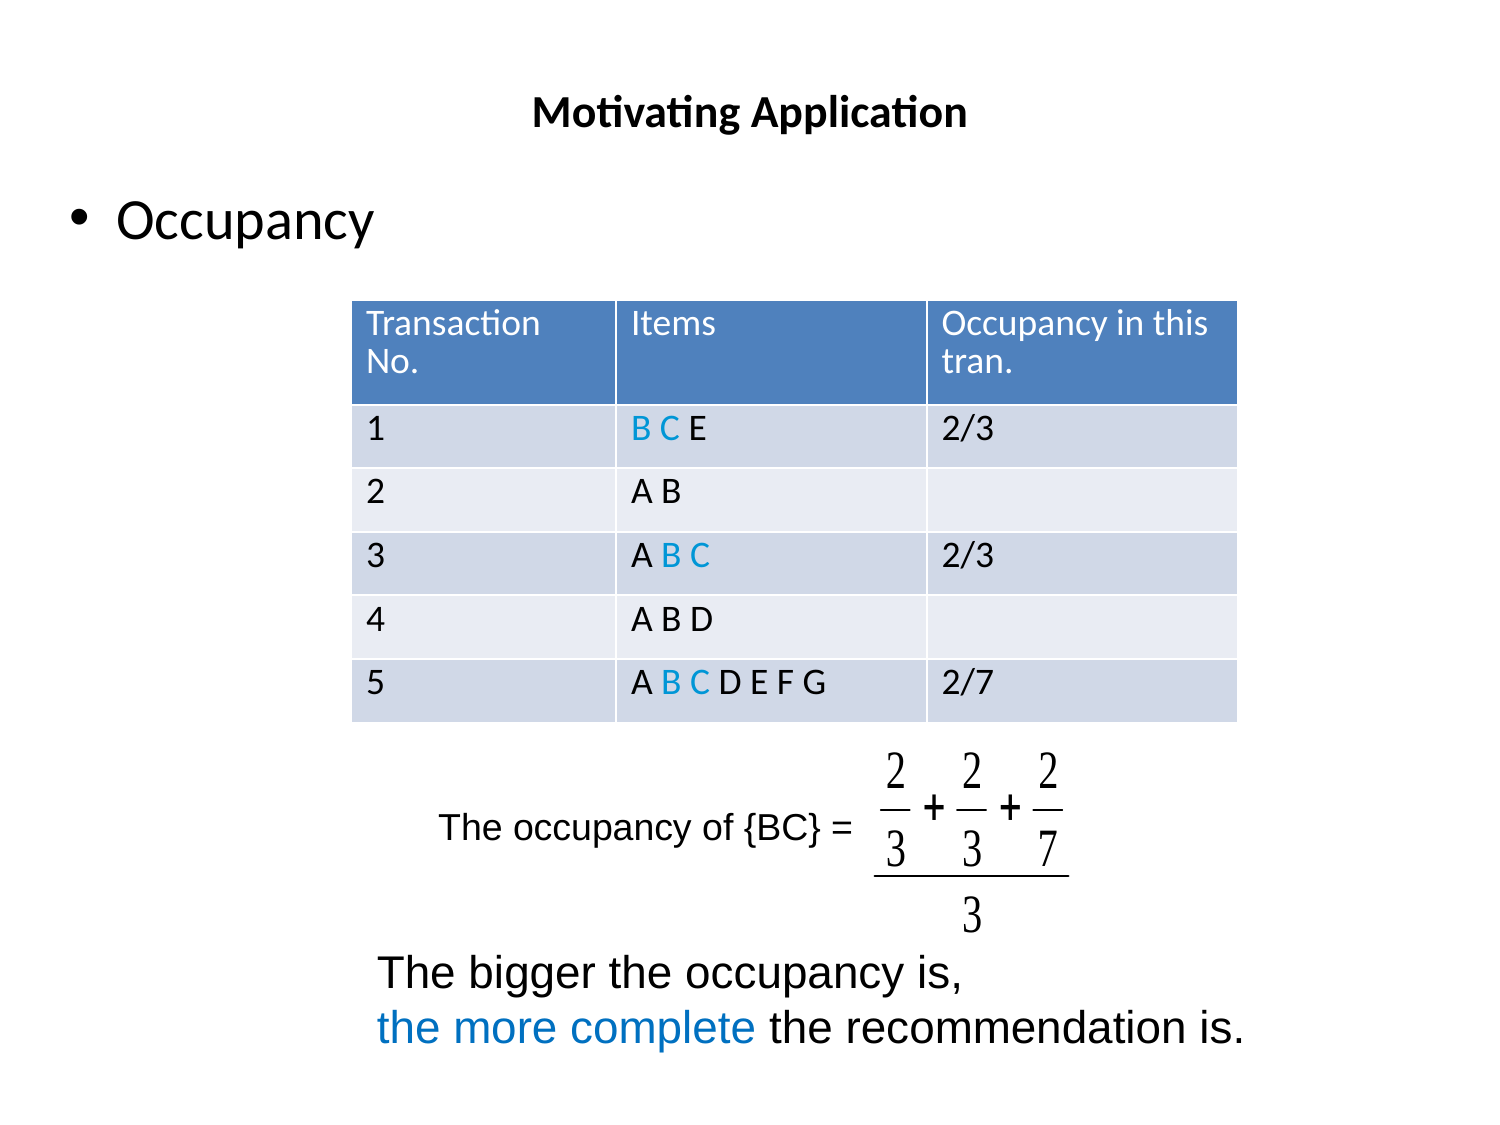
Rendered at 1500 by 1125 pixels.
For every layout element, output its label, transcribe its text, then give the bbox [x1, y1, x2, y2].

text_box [862, 727, 1084, 952]
list Occupancy [54, 174, 1441, 933]
table_cell 2/3 [928, 406, 1237, 467]
table_cell [928, 469, 1237, 531]
table_cell 1 [352, 406, 615, 467]
table_cell B C E [617, 406, 926, 467]
table_cell A B D [617, 596, 926, 658]
table_cell A B C [617, 533, 926, 594]
table_cell A B [617, 469, 926, 531]
table_cell 3 [352, 533, 615, 594]
table_cell 4 [352, 596, 615, 658]
table_cell 2/3 [928, 533, 1237, 594]
table_cell 2 [352, 469, 615, 531]
table_header Items [617, 301, 926, 404]
text_box The occupancy of {BC} = [423, 795, 857, 901]
table_cell 2/7 [928, 660, 1237, 722]
table_cell [928, 596, 1237, 658]
table_header Transaction No. [352, 301, 615, 404]
table_cell A B C D E F G [617, 660, 926, 722]
title Motivating Application [54, 74, 1446, 145]
table_header Occupancy in this tran. [928, 301, 1237, 404]
table_cell 5 [352, 660, 615, 722]
text_box The bigger the occupancy is, the more complete the recommendation is. [362, 935, 1500, 1061]
